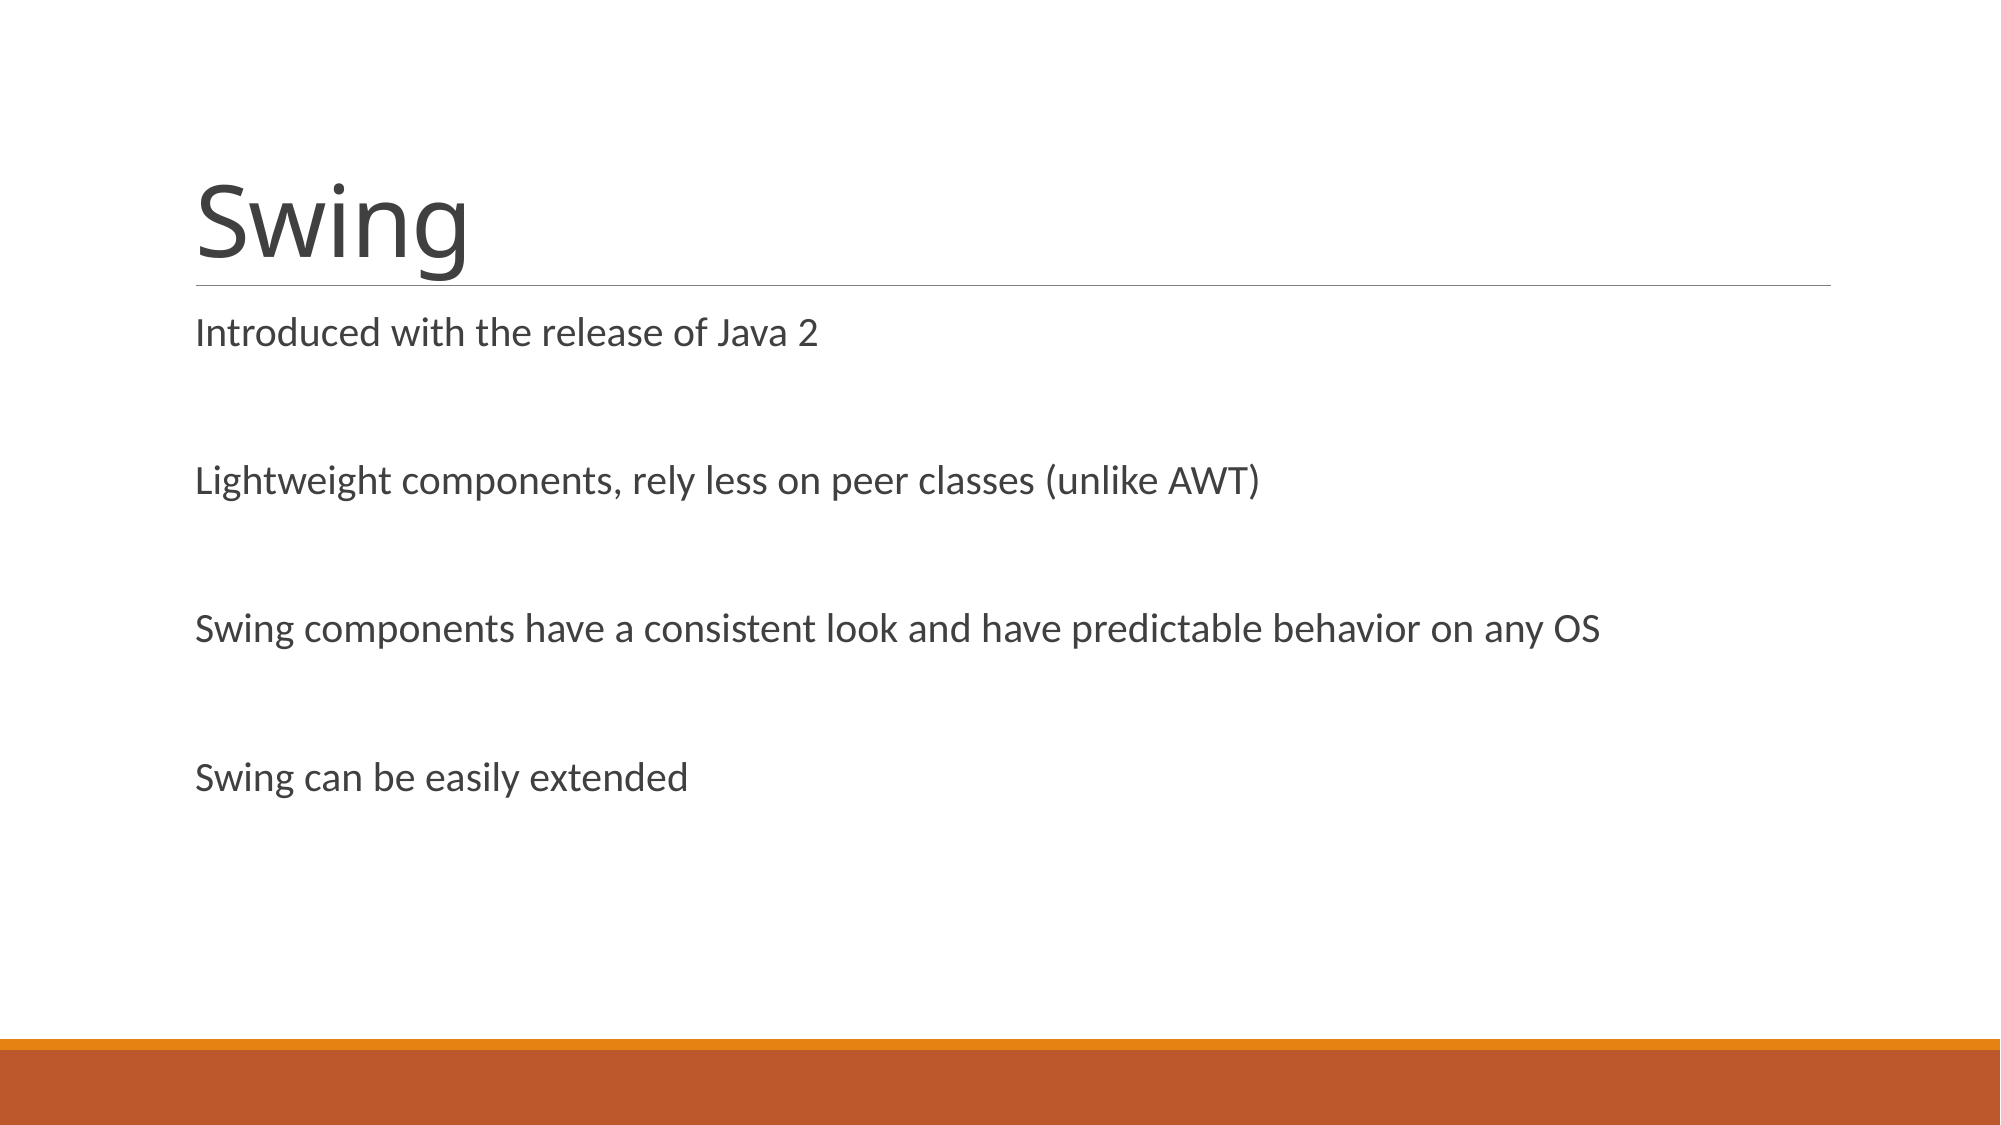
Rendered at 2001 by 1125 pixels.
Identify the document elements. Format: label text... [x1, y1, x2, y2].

list Introduced with the release of Java 2 Lightweight components, rely less on peer classes (unlike AWT) Swing components have a consistent look and have predictable behavior on any OS Swing can be easily extended [180, 302, 1830, 963]
title Swing [180, 47, 1830, 285]
